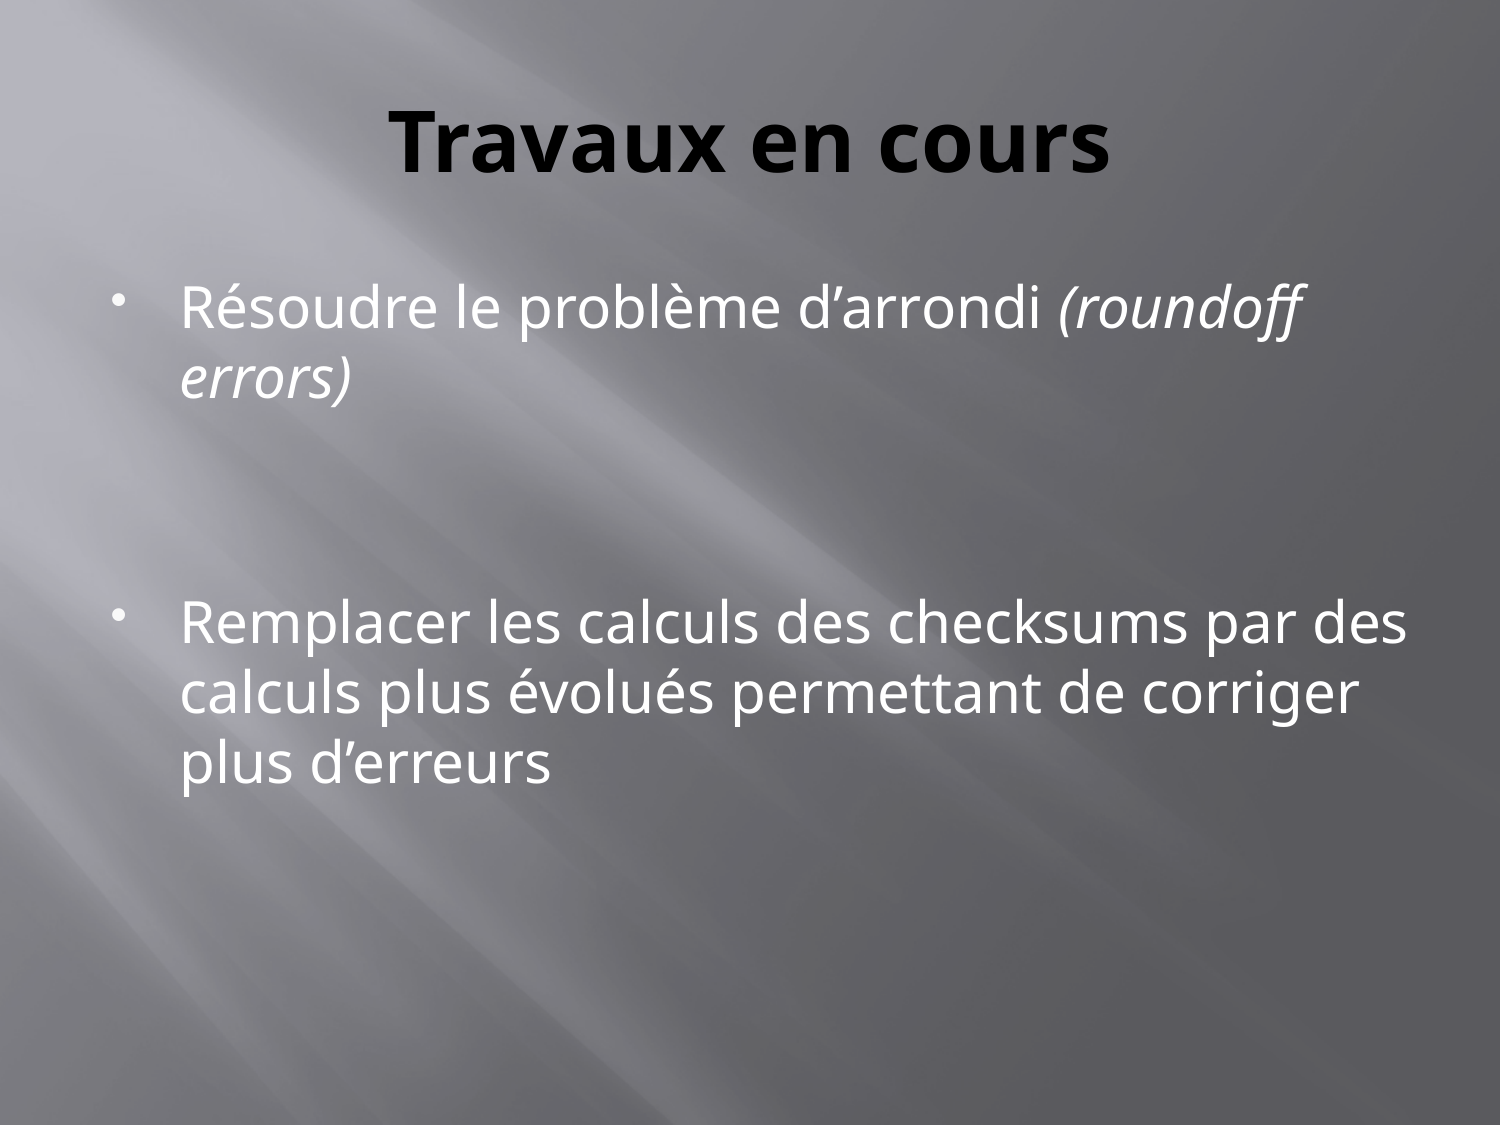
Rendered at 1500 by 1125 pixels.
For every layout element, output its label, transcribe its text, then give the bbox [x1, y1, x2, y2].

list Résoudre le problème d’arrondi (roundoff errors) Remplacer les calculs des checksums par des calculs plus évolués permettant de corriger plus d’erreurs [75, 262, 1425, 1035]
title Travaux en cours [75, 45, 1425, 233]
